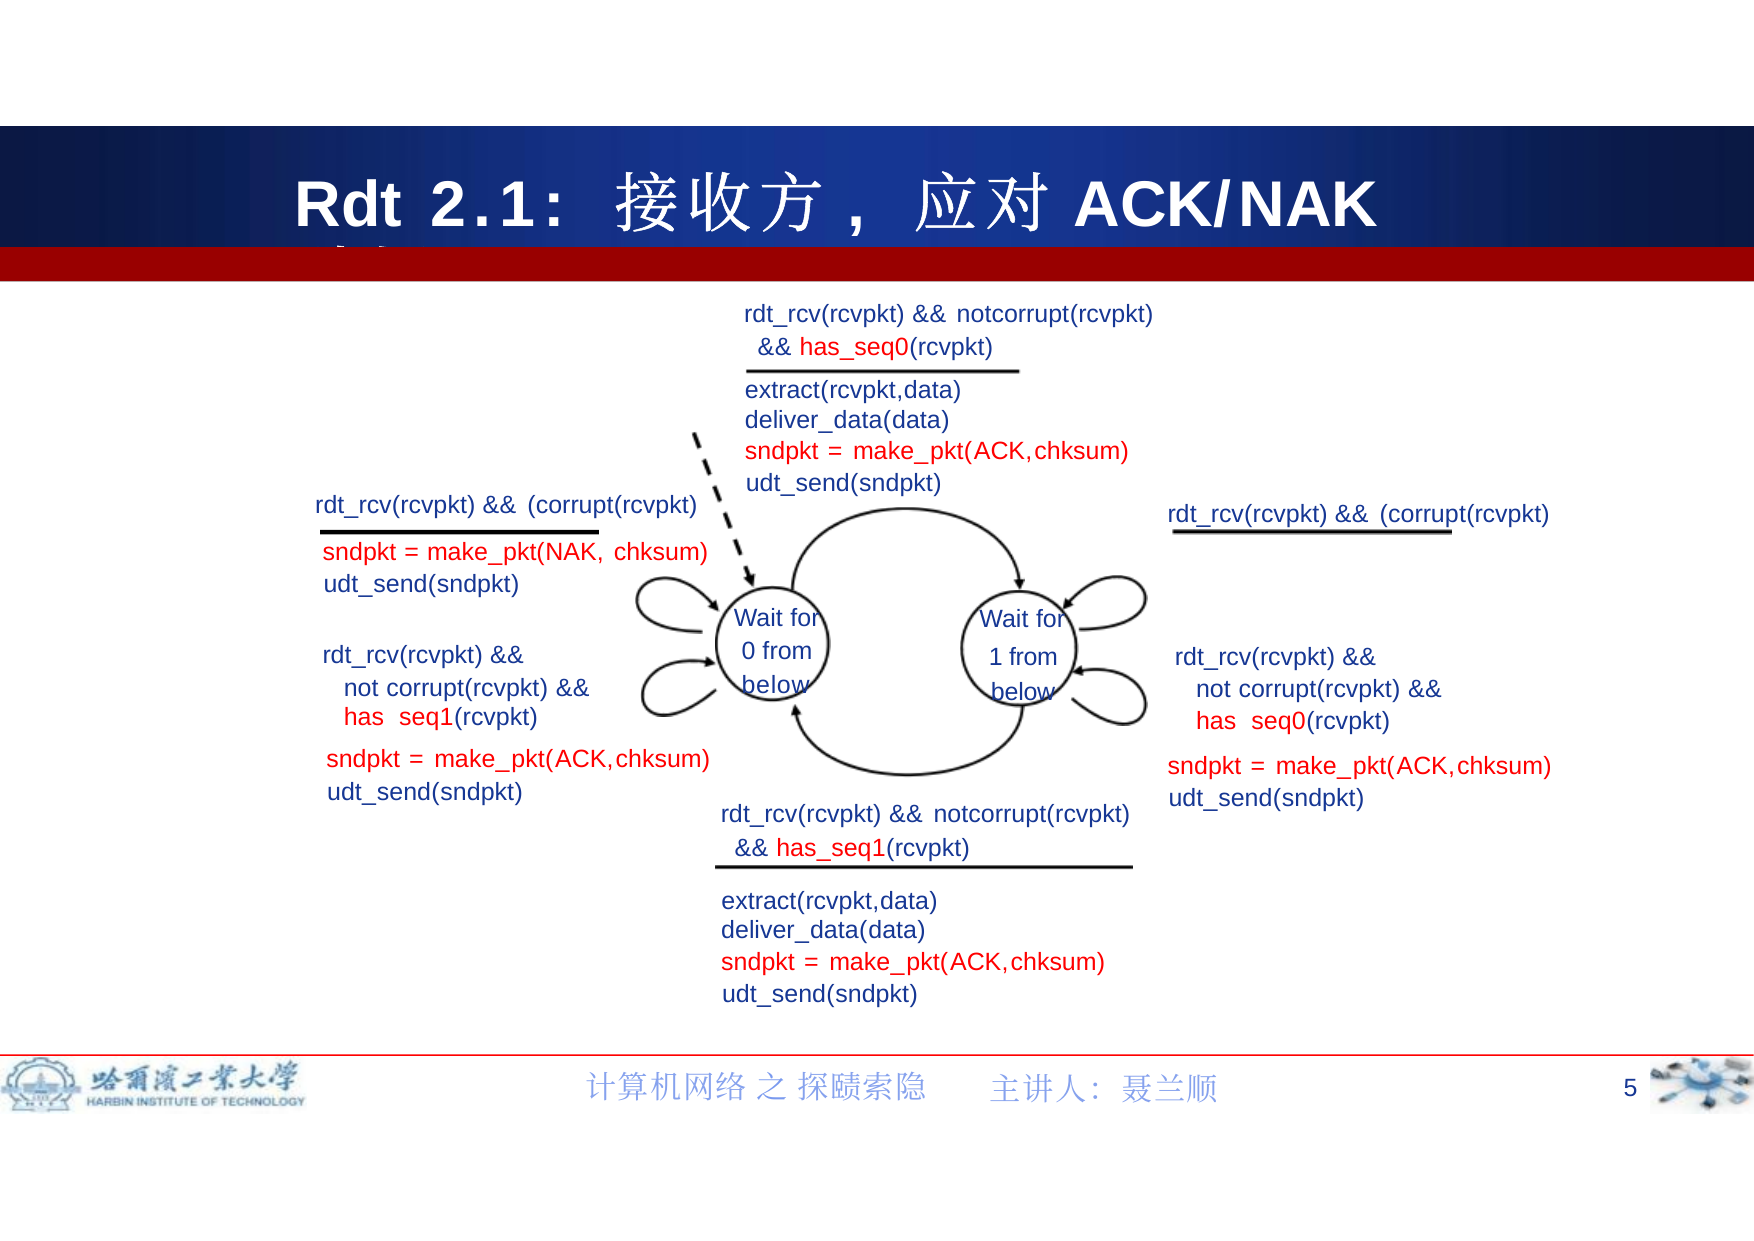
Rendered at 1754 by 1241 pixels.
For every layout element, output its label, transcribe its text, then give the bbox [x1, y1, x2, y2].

text_box rdt_rcv(rcvpkt) && (corrupt(rcvpkt) [1165, 490, 1553, 530]
picture [1650, 1054, 1754, 1114]
text_box rdt_rcv(rcvpkt) && notcorrupt(rcvpkt) [718, 791, 1133, 830]
text_box 计算机网络 之 探赜索隐 [583, 1066, 936, 1109]
text_box sndpkt = make_pkt(ACK,chksum) udt_send(sndpkt) [1165, 744, 1556, 814]
text_box && has_seq1(rcvpkt) [732, 825, 973, 864]
text_box rdt_rcv(rcvpkt) && notcorrupt(rcvpkt) && has_seq0(rcvpkt) [742, 292, 1156, 363]
picture [635, 431, 1148, 778]
text_box Wait for [1025, 573, 1150, 641]
picture [715, 865, 1133, 870]
text_box extract(rcvpkt,data) deliver_data(data) sndpkt = make_pkt(ACK,chksum) udt_send(sndpkt) [742, 368, 1133, 499]
text_box sndpkt = make_pkt(ACK,chksum) udt_send(sndpkt) [324, 738, 714, 807]
text_box 主讲人：聂兰顺 [987, 1066, 1223, 1109]
picture [1172, 529, 1452, 535]
text_box [1170, 710, 1454, 740]
picture [0, 126, 1754, 283]
text_box extract(rcvpkt,data) deliver_data(data) sndpkt = make_pkt(ACK,chksum) udt_send(sndpkt) [719, 879, 1109, 1010]
text_box 5 [1621, 1074, 1639, 1104]
text_box rdt_rcv(rcvpkt) && (corrupt(rcvpkt) [313, 481, 691, 520]
text_box sndpkt = make_pkt(NAK, chksum) udt_send(sndpkt) rdt_rcv(rcvpkt) && not corrupt(rcvpkt) && has seq1(rcvpkt) [320, 530, 711, 734]
picture [0, 1056, 307, 1114]
text_box [317, 709, 601, 739]
picture [745, 369, 1021, 374]
text_box rdt_rcv(rcvpkt) && not corrupt(rcvpkt) && has seq0(rcvpkt) [1172, 635, 1445, 710]
